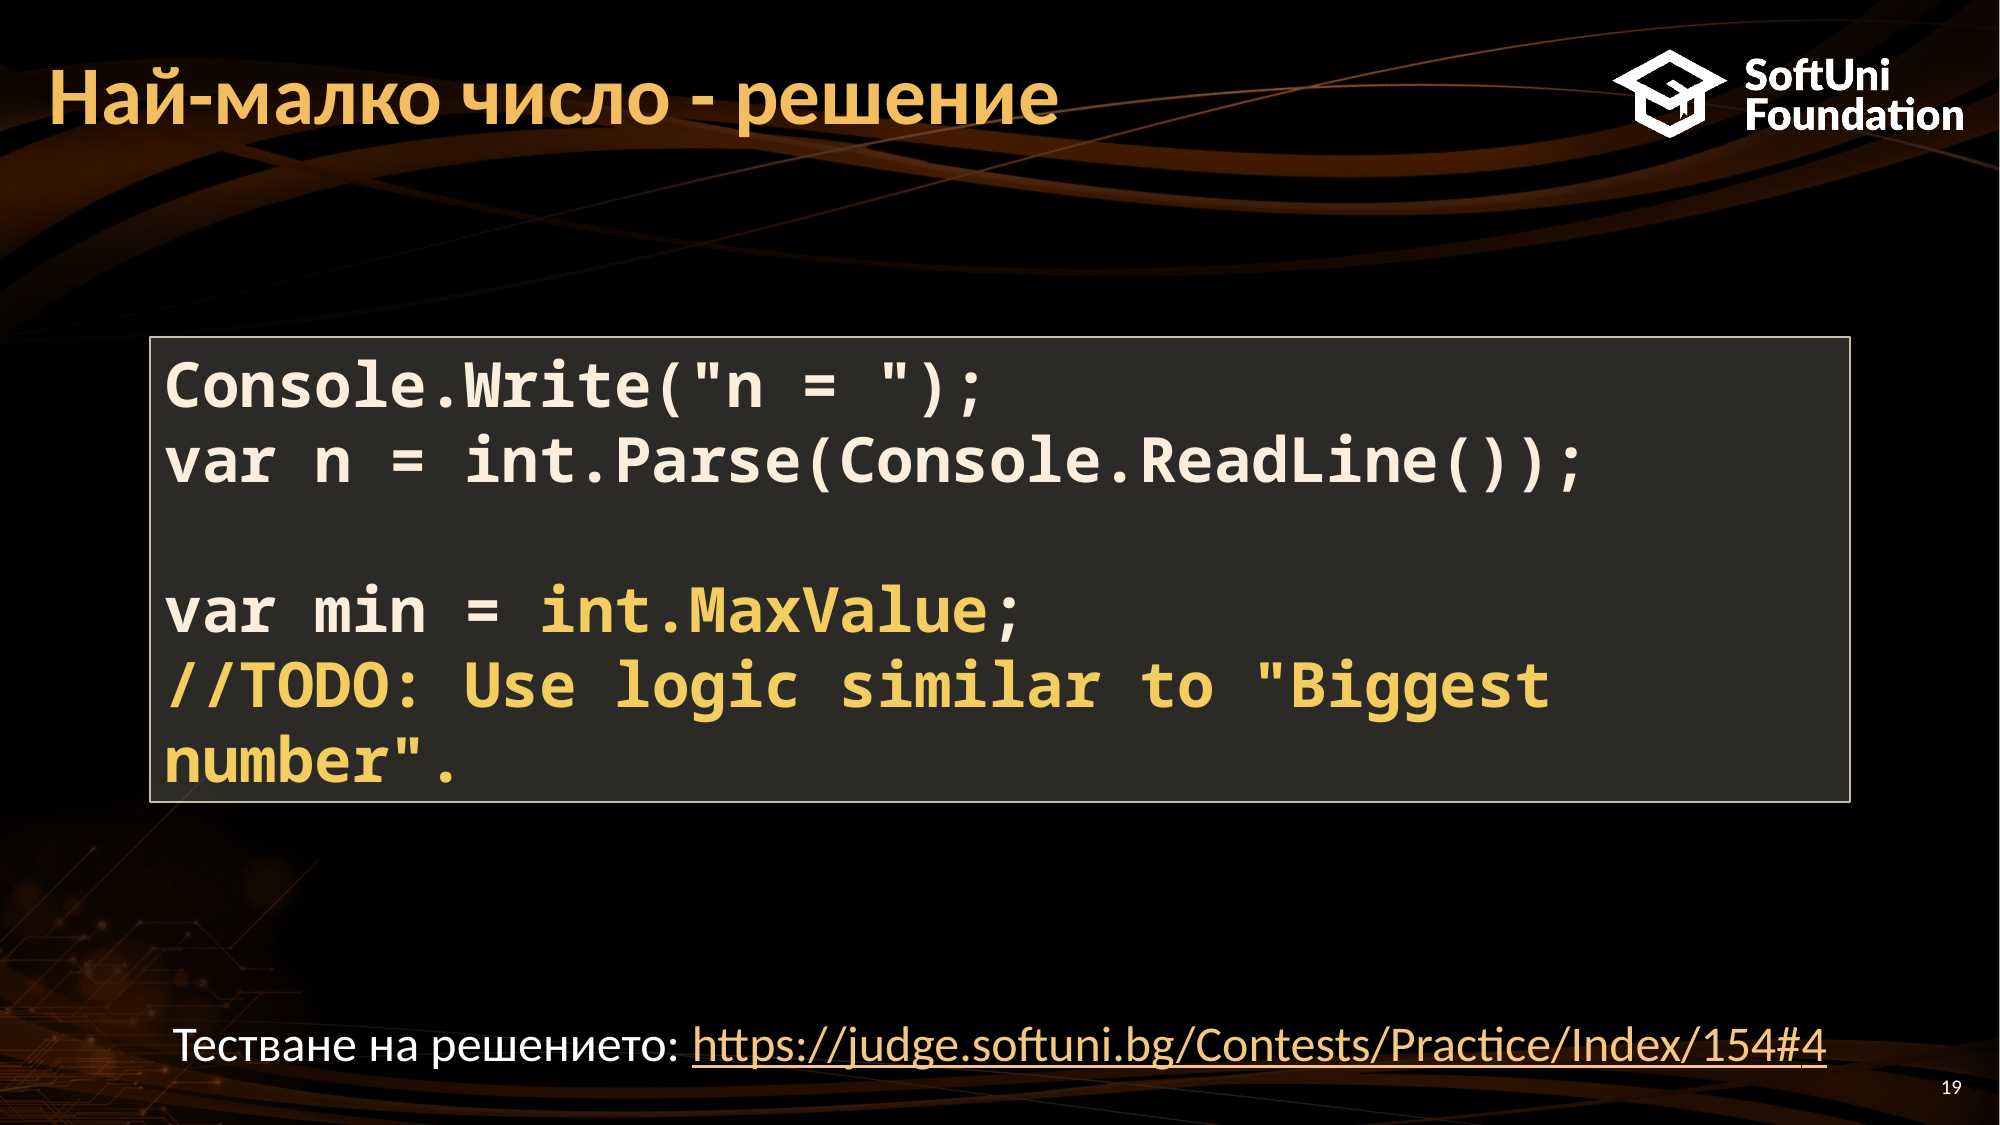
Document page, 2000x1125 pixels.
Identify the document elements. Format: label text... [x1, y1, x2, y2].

text_box Console.Write("n = "); var n = int.Parse(Console.ReadLine()); var min = int.MaxValue; //TODO: Use logic similar to "Biggest number". [149, 337, 1850, 802]
picture [0, 0, 2000, 1125]
title Най-малко число - решение [30, 6, 1602, 189]
text_box Тестване на решението: https://judge.softuni.bg/Contests/Practice/Index/154#4 [124, 1004, 1875, 1080]
slide_number 19 [1897, 1070, 1968, 1103]
